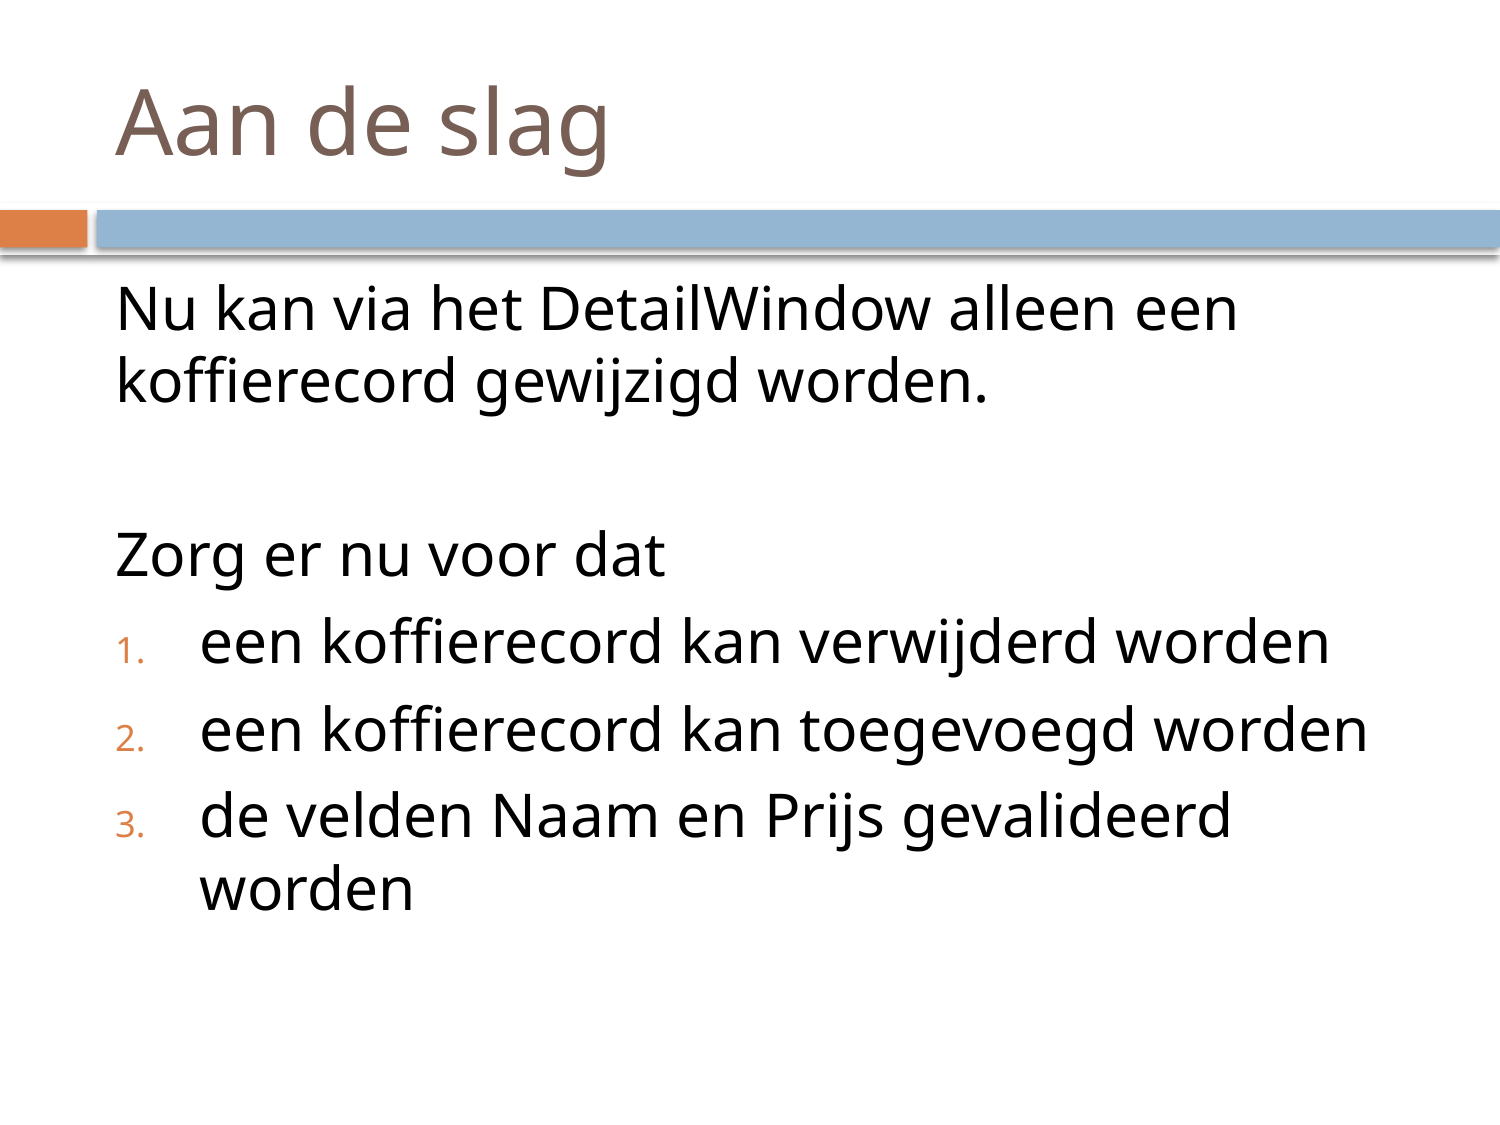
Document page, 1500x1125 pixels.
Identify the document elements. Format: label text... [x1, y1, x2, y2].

list Nu kan via het DetailWindow alleen een koffierecord gewijzigd worden. Zorg er nu voor dat een koffierecord kan verwijderd worden een koffierecord kan toegevoegd worden de velden Naam en Prijs gevalideerd worden [100, 262, 1438, 1000]
title Aan de slag [100, 37, 1438, 200]
